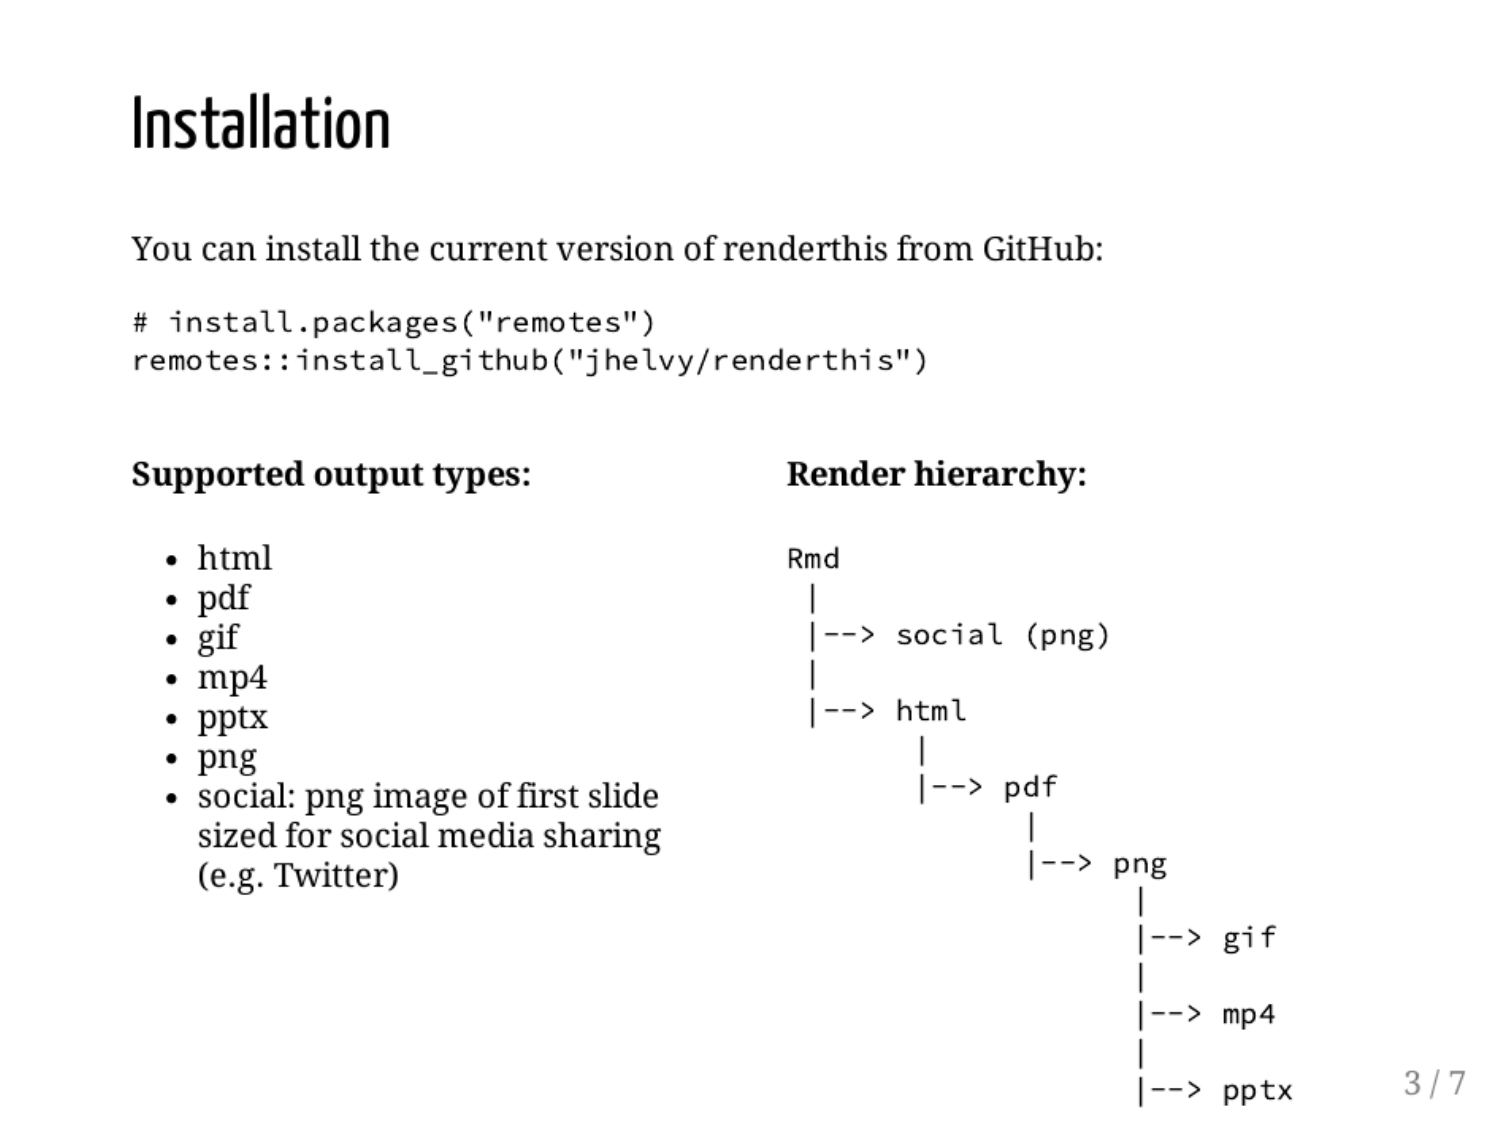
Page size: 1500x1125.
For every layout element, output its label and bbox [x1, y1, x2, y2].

list [0, 0, 1500, 1125]
